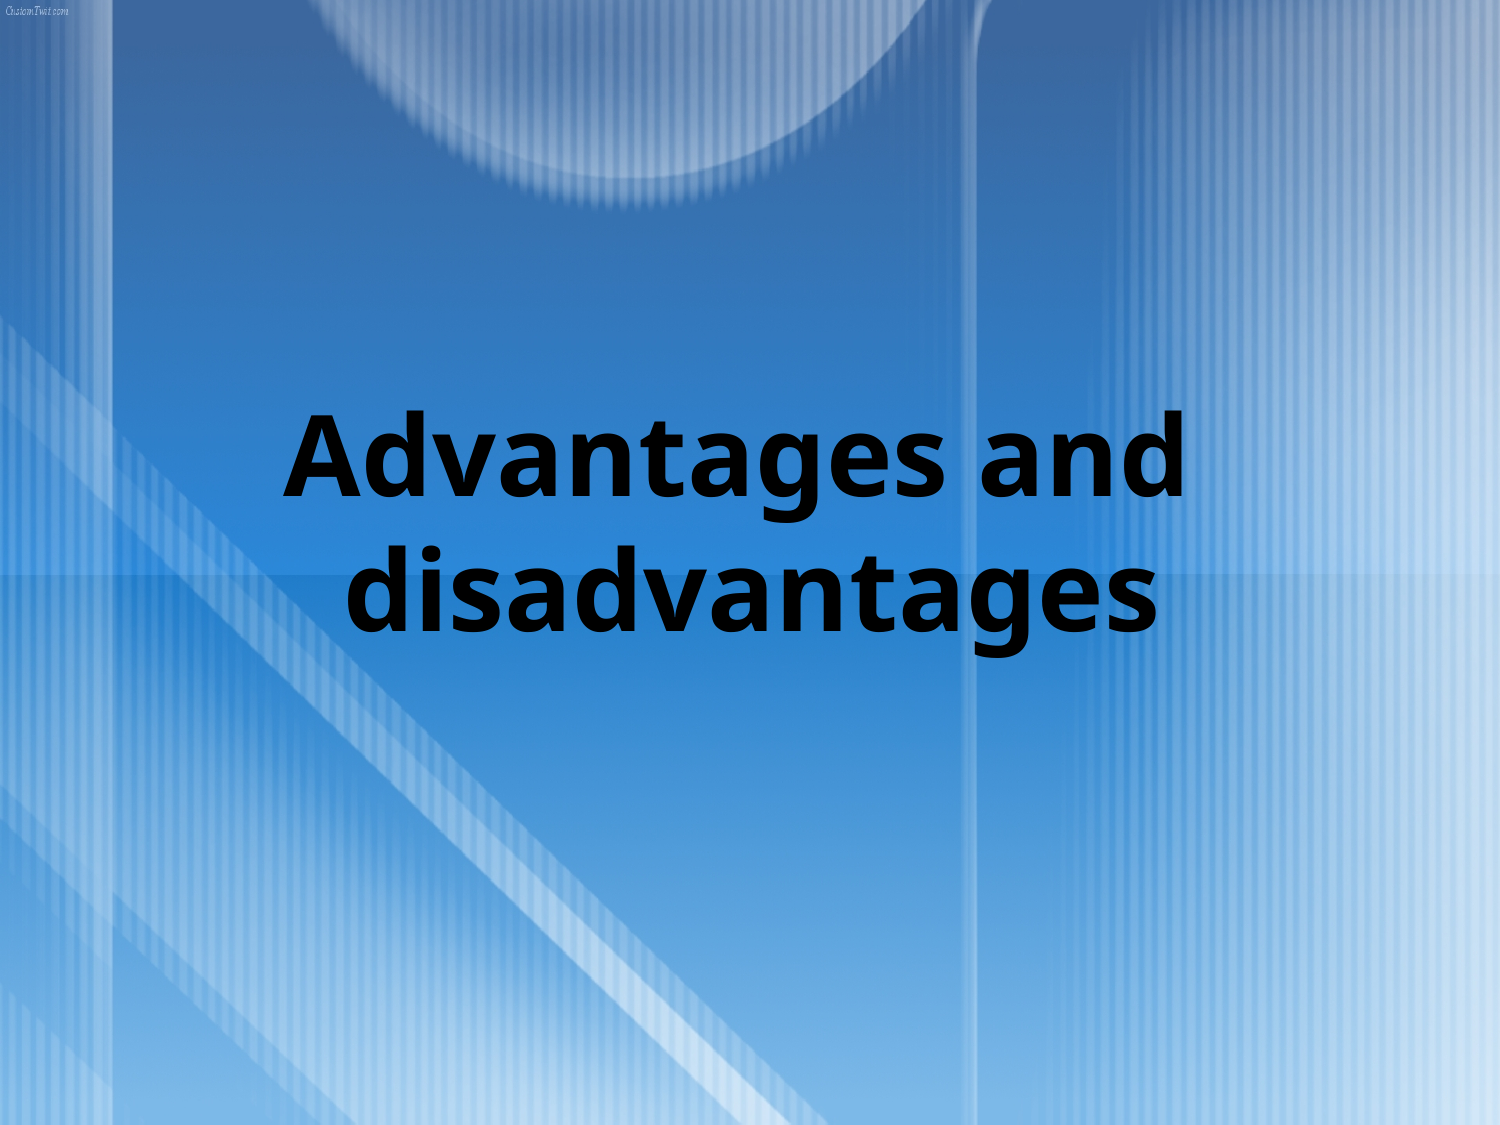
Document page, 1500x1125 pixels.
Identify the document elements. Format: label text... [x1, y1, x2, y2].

picture [0, 0, 1500, 1125]
title Advantages and disadvantages [62, 287, 1413, 750]
